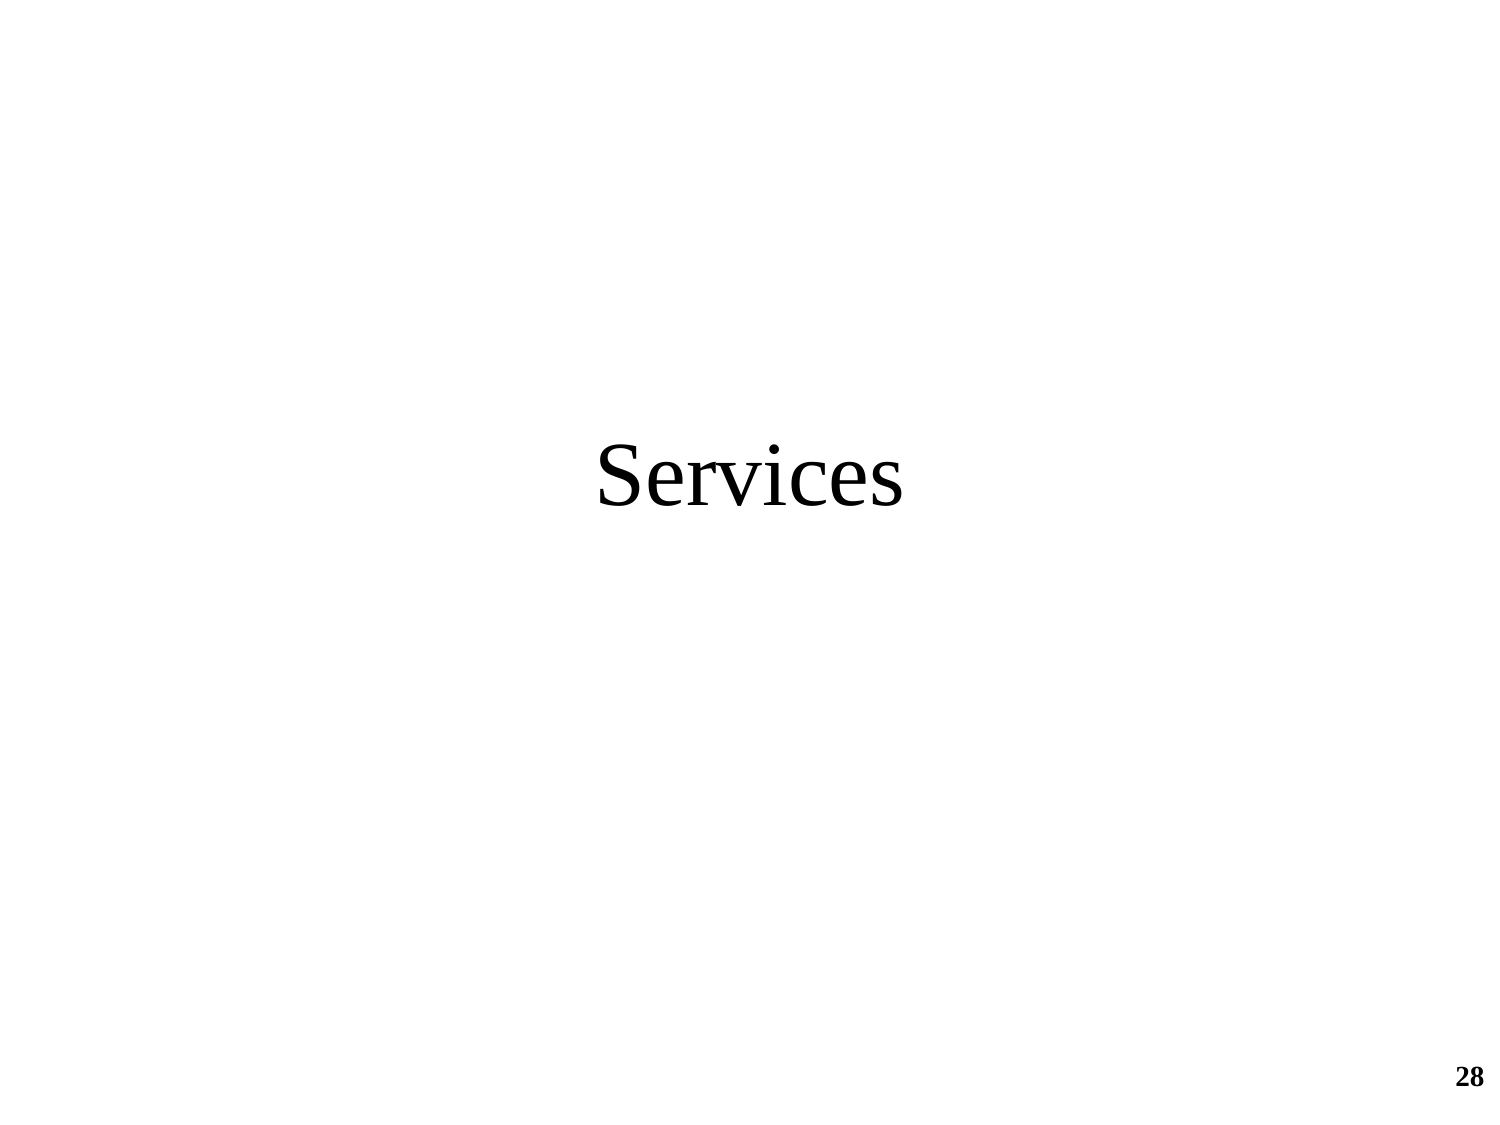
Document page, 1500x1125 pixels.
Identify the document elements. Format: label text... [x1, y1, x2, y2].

title Services [112, 375, 1388, 563]
slide_number 28 [1187, 1049, 1500, 1125]
